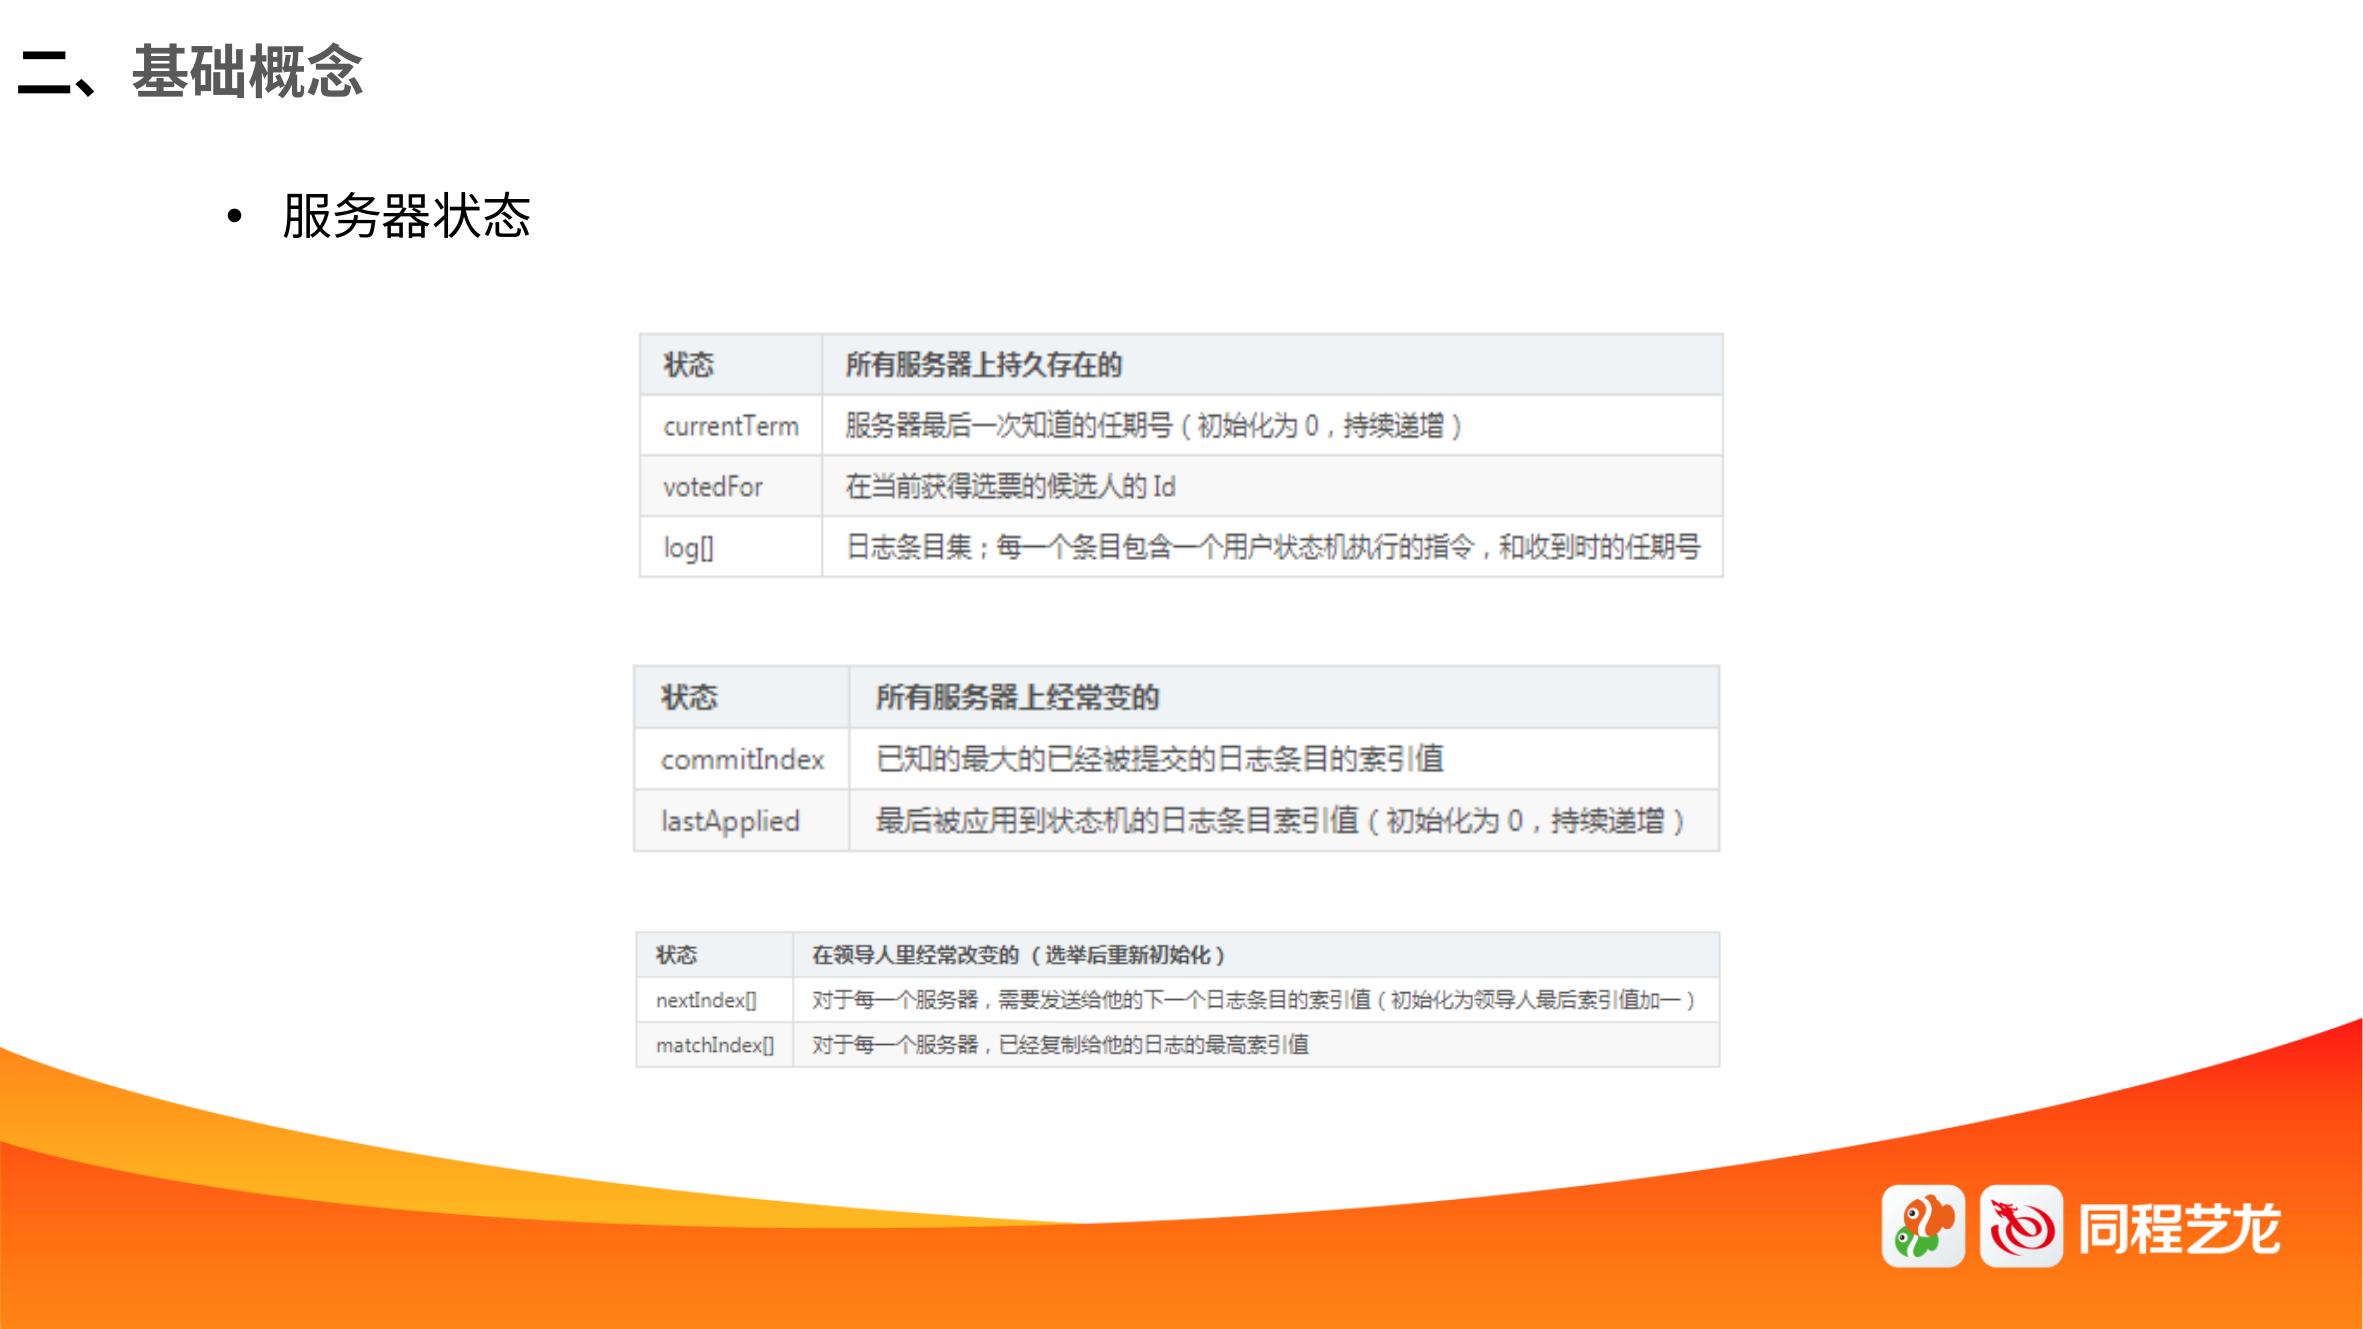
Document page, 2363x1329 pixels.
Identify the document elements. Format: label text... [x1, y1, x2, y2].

picture [0, 0, 2363, 1329]
text_box 服务器状态 [211, 177, 2054, 253]
text_box 二、基础概念 [0, 11, 1288, 115]
